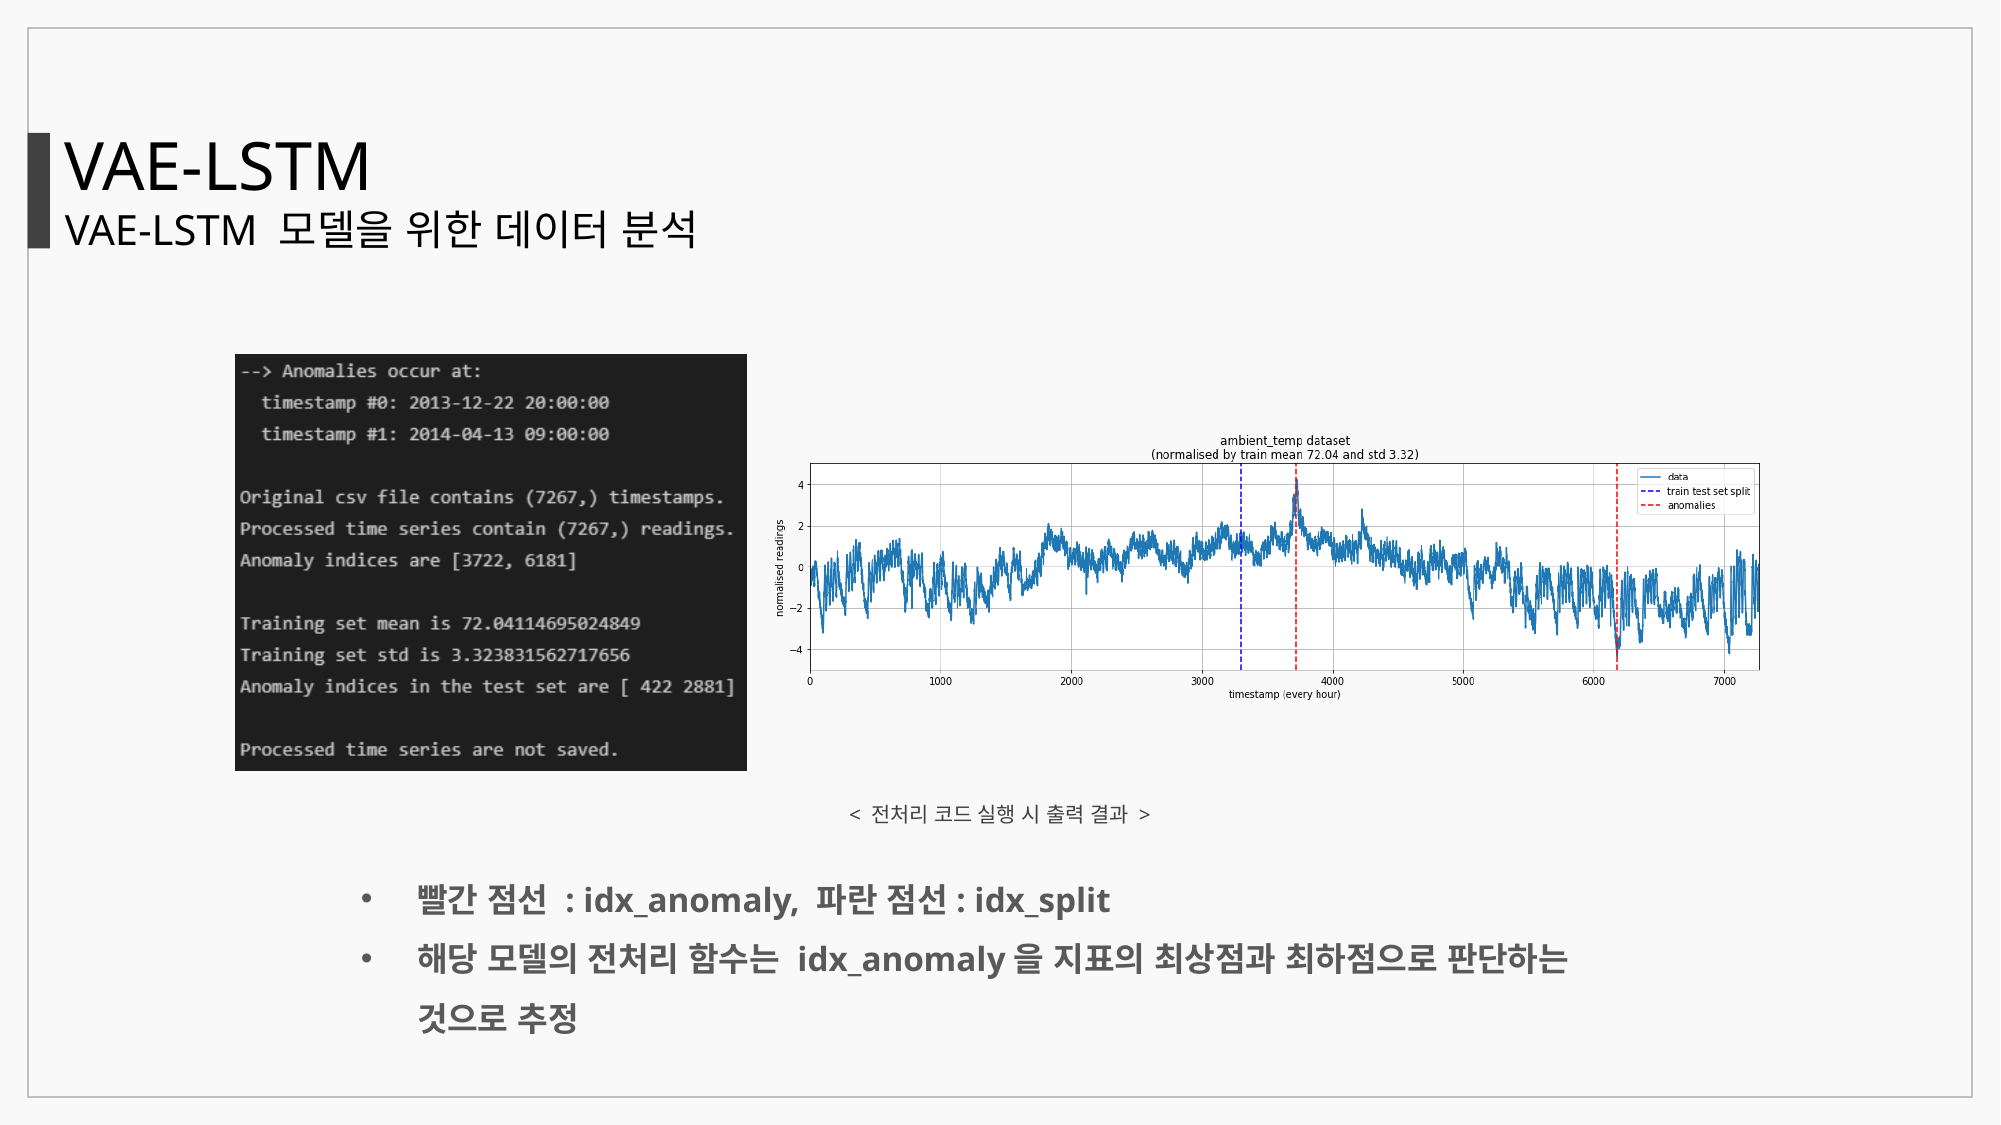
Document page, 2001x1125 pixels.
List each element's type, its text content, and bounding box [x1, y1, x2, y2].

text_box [235, 354, 1765, 771]
text_box [27, 27, 1973, 1098]
text_box < 전처리 코드 실행 시 출력 결과 > [510, 794, 1490, 835]
text_box VAE-LSTM VAE-LSTM 모델을 위한 데이터 분석 [49, 116, 847, 262]
text_box 빨간 점선 : idx_anomaly, 파란 점선: idx_split 해당 모델의 전처리 함수는 idx_anomaly을 지표의 최상점과 최하점으로 판단하는 것으로 추정 [346, 851, 1654, 1046]
text_box [27, 132, 49, 249]
